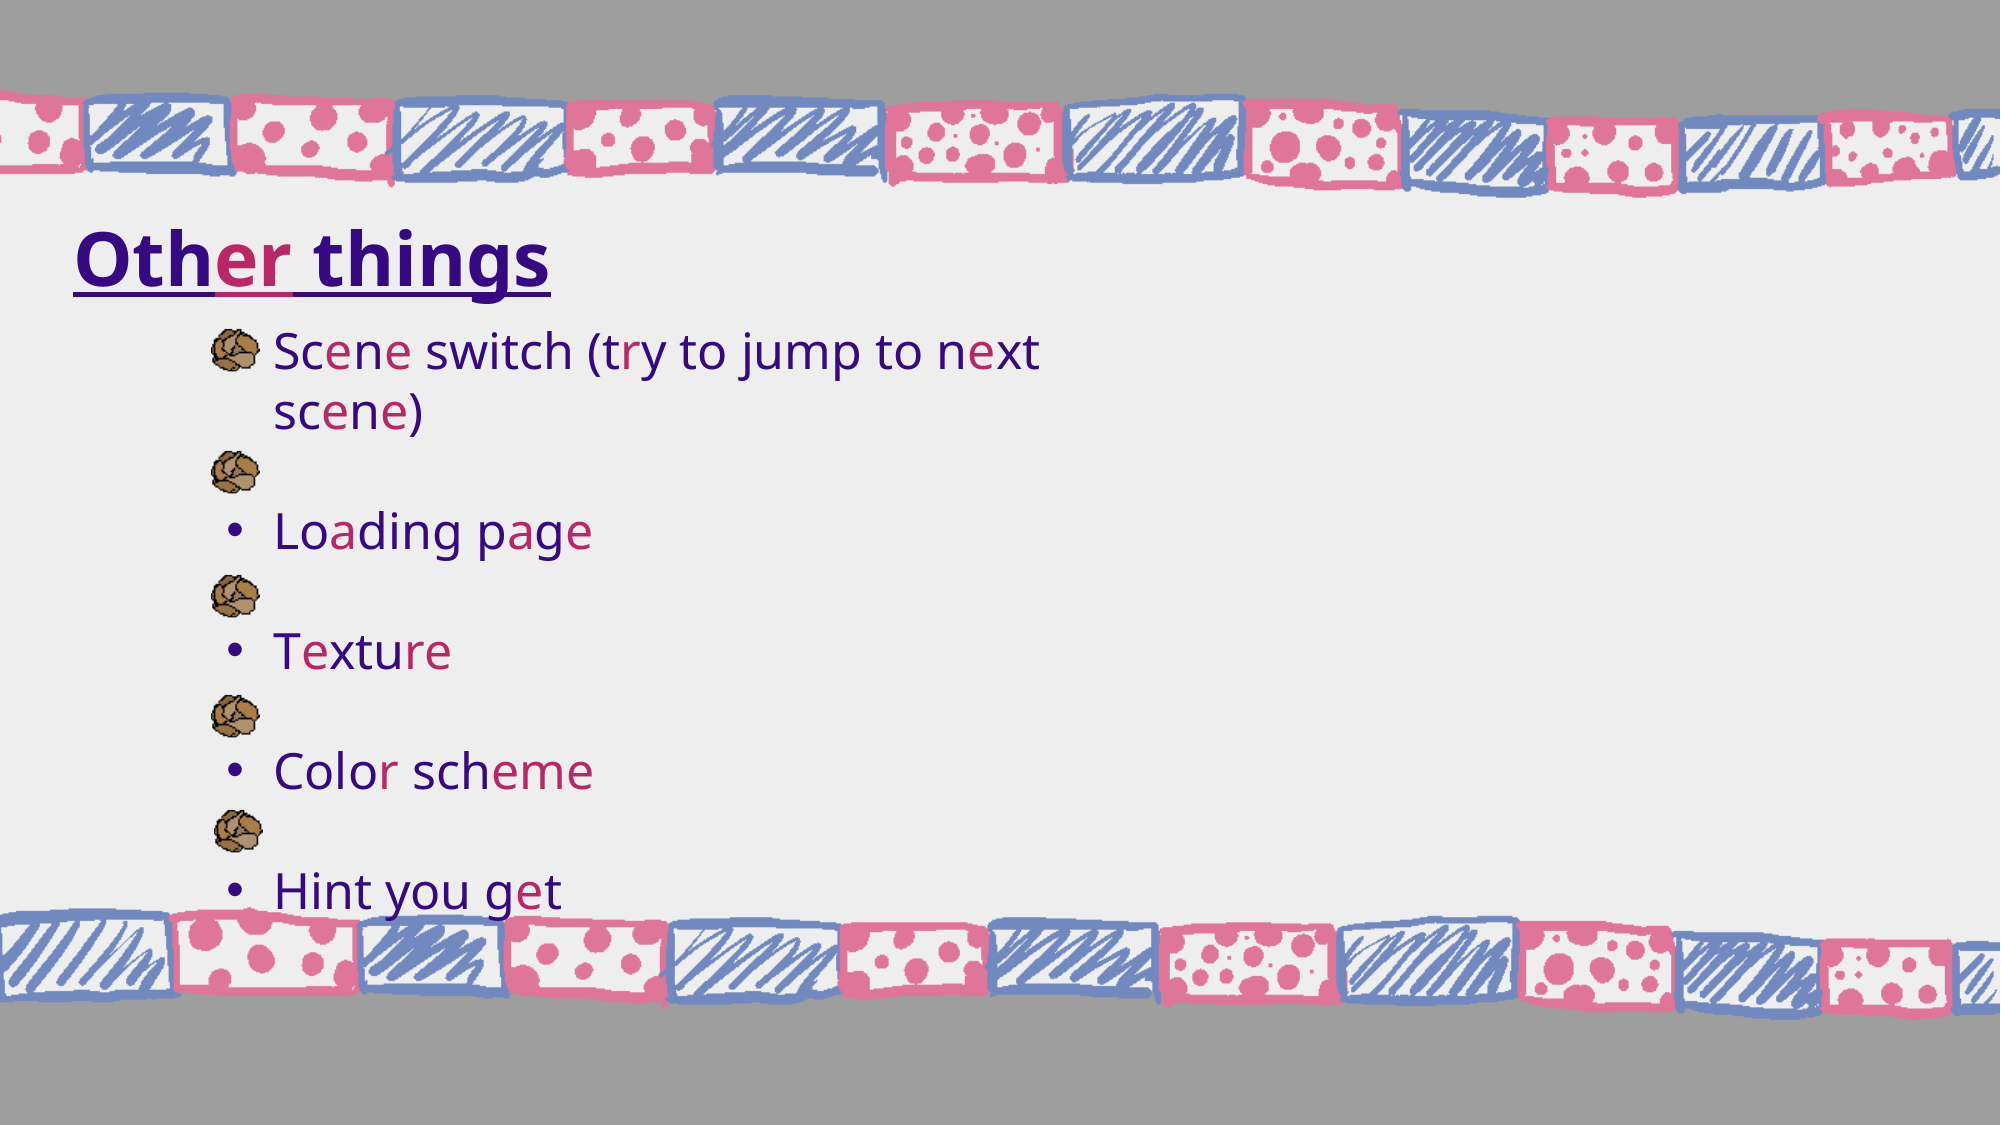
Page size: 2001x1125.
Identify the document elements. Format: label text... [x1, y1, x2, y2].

text_box Other things [58, 203, 628, 309]
text_box Scene switch (try to jump to next scene) Loading page Texture Color scheme Hint you get [211, 242, 1135, 1097]
picture [0, 0, 2000, 1125]
